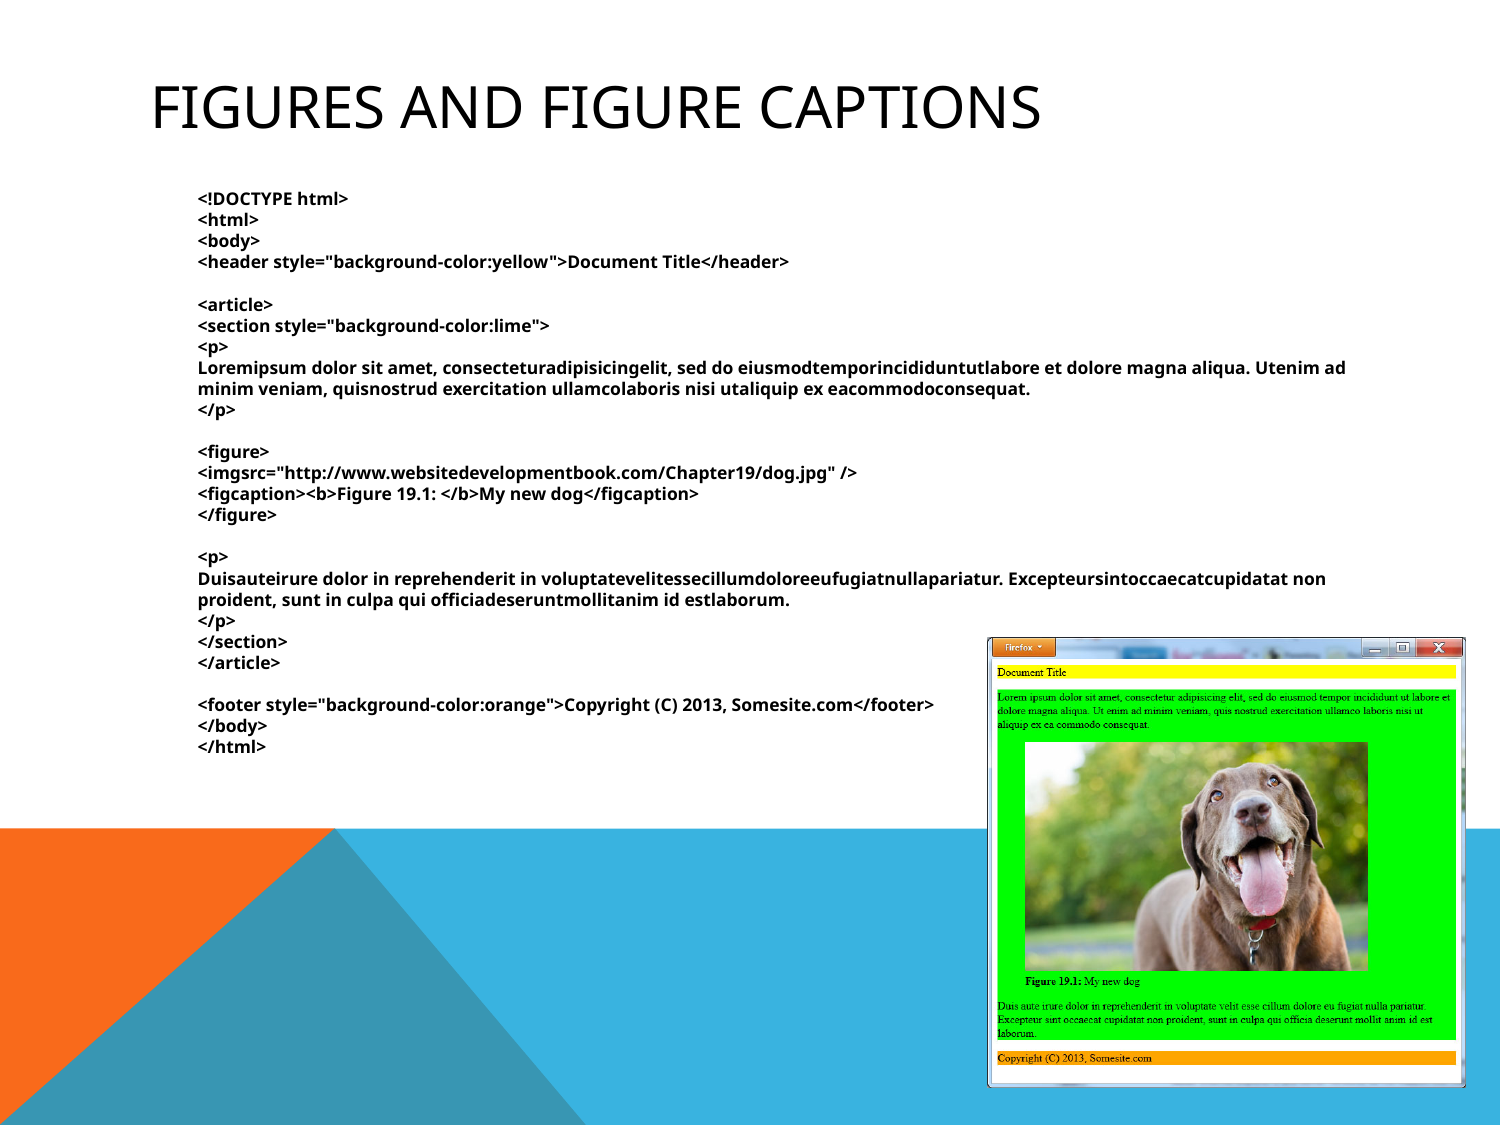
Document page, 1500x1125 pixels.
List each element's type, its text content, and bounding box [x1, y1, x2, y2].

title Figures and figure captions [135, 60, 1369, 150]
picture [987, 637, 1466, 1088]
list <!DOCTYPE html> <html> <body> <header style="background-color:yellow">Document Title</header> <article> <section style="background-color:lime"> <p> Loremipsum dolor sit amet, consecteturadipisicingelit, sed do eiusmodtemporincididuntutlabore et dolore magna aliqua. Utenim ad minim veniam, quisnostrud exercitation ullamcolaboris nisi utaliquip ex eacommodoconsequat. </p> <figure> <imgsrc="http://www.websitedevelopmentbook.com/Chapter19/dog.jpg" /> <figcaption><b>Figure 19.1: </b>My new dog</figcaption> </figure> <p> Duisauteirure dolor in reprehenderit in voluptatevelitessecillumdoloreeufugiatnullapariatur. Excepteursintoccaecatcupidatat non proident, sunt in culpa qui officiadeseruntmollitanim id estlaborum. </p> </section> </article> <footer style="background-color:orange">Copyright (C) 2013, Somesite.com</footer> </body> </html> [135, 180, 1369, 768]
